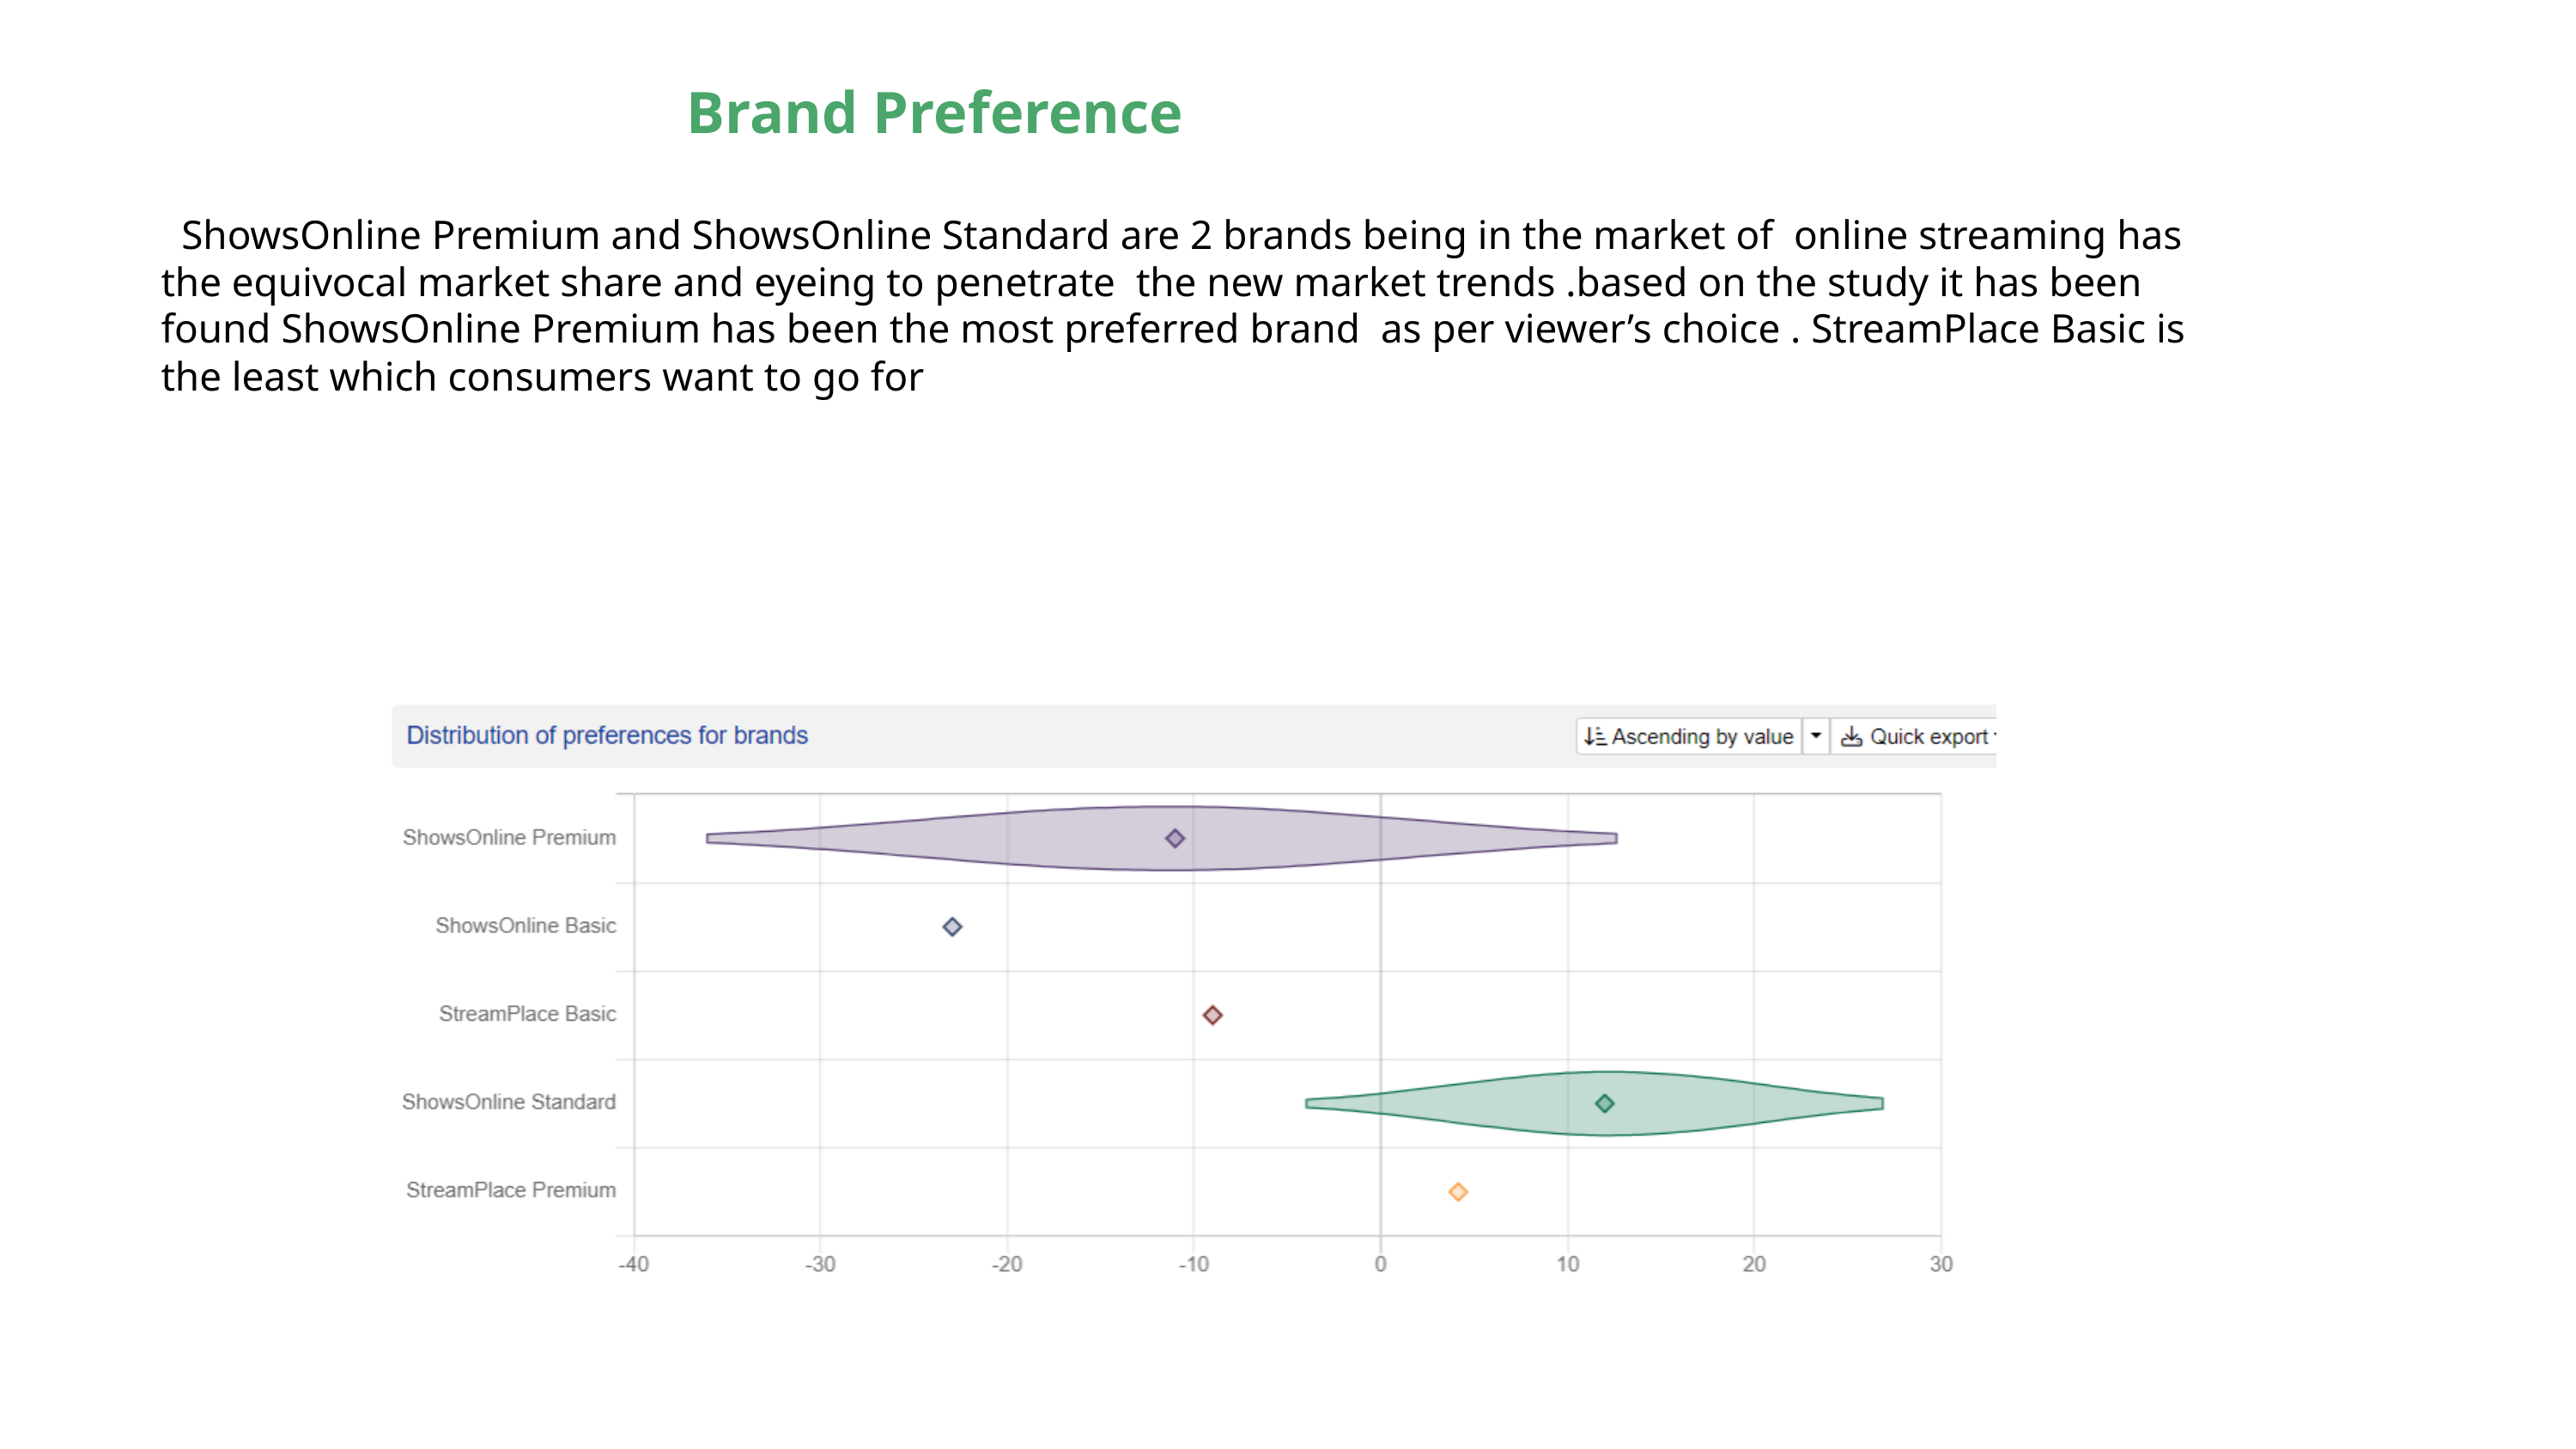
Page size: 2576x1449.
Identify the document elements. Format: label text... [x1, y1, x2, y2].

picture [386, 702, 1997, 1288]
list ShowsOnline Premium and ShowsOnline Standard are 2 brands being in the market of online streaming has the equivocal market share and eyeing to penetrate the new market trends .based on the study it has been found ShowsOnline Premium has been the most preferred brand as per viewer’s choice . StreamPlace Basic is the least which consumers want to go for [161, 209, 2208, 401]
title Brand Preference [686, 76, 1890, 146]
